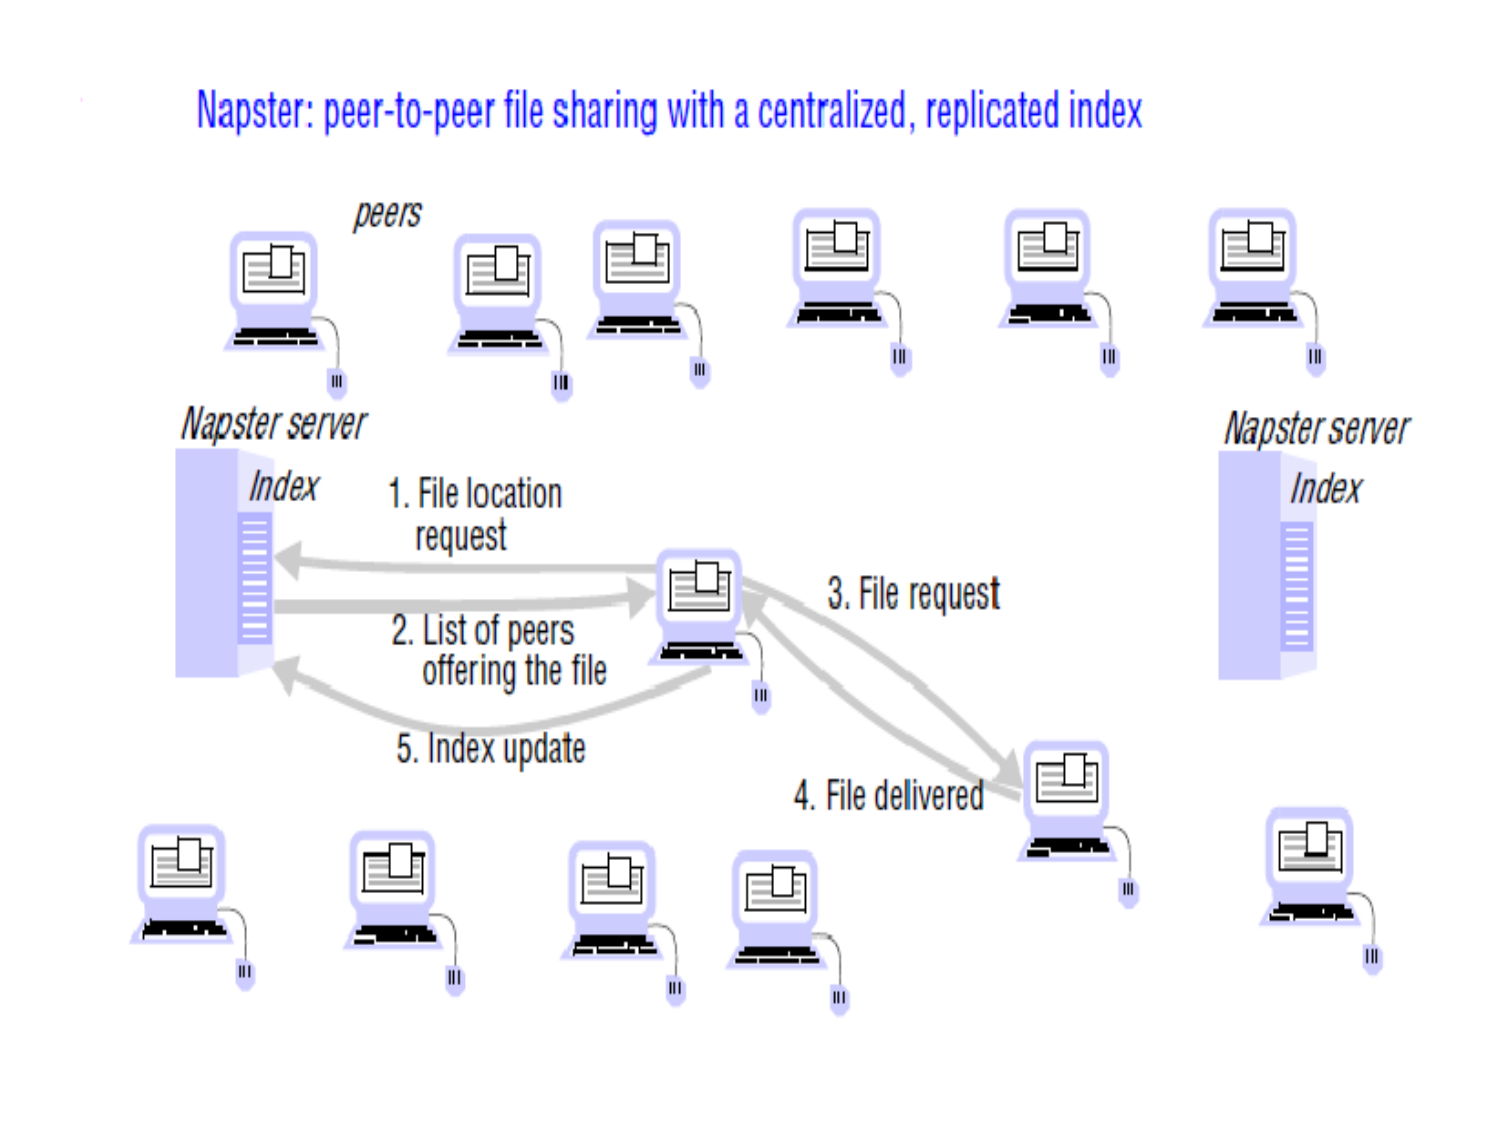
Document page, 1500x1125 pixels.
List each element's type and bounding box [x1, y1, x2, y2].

picture [49, 62, 1426, 1063]
